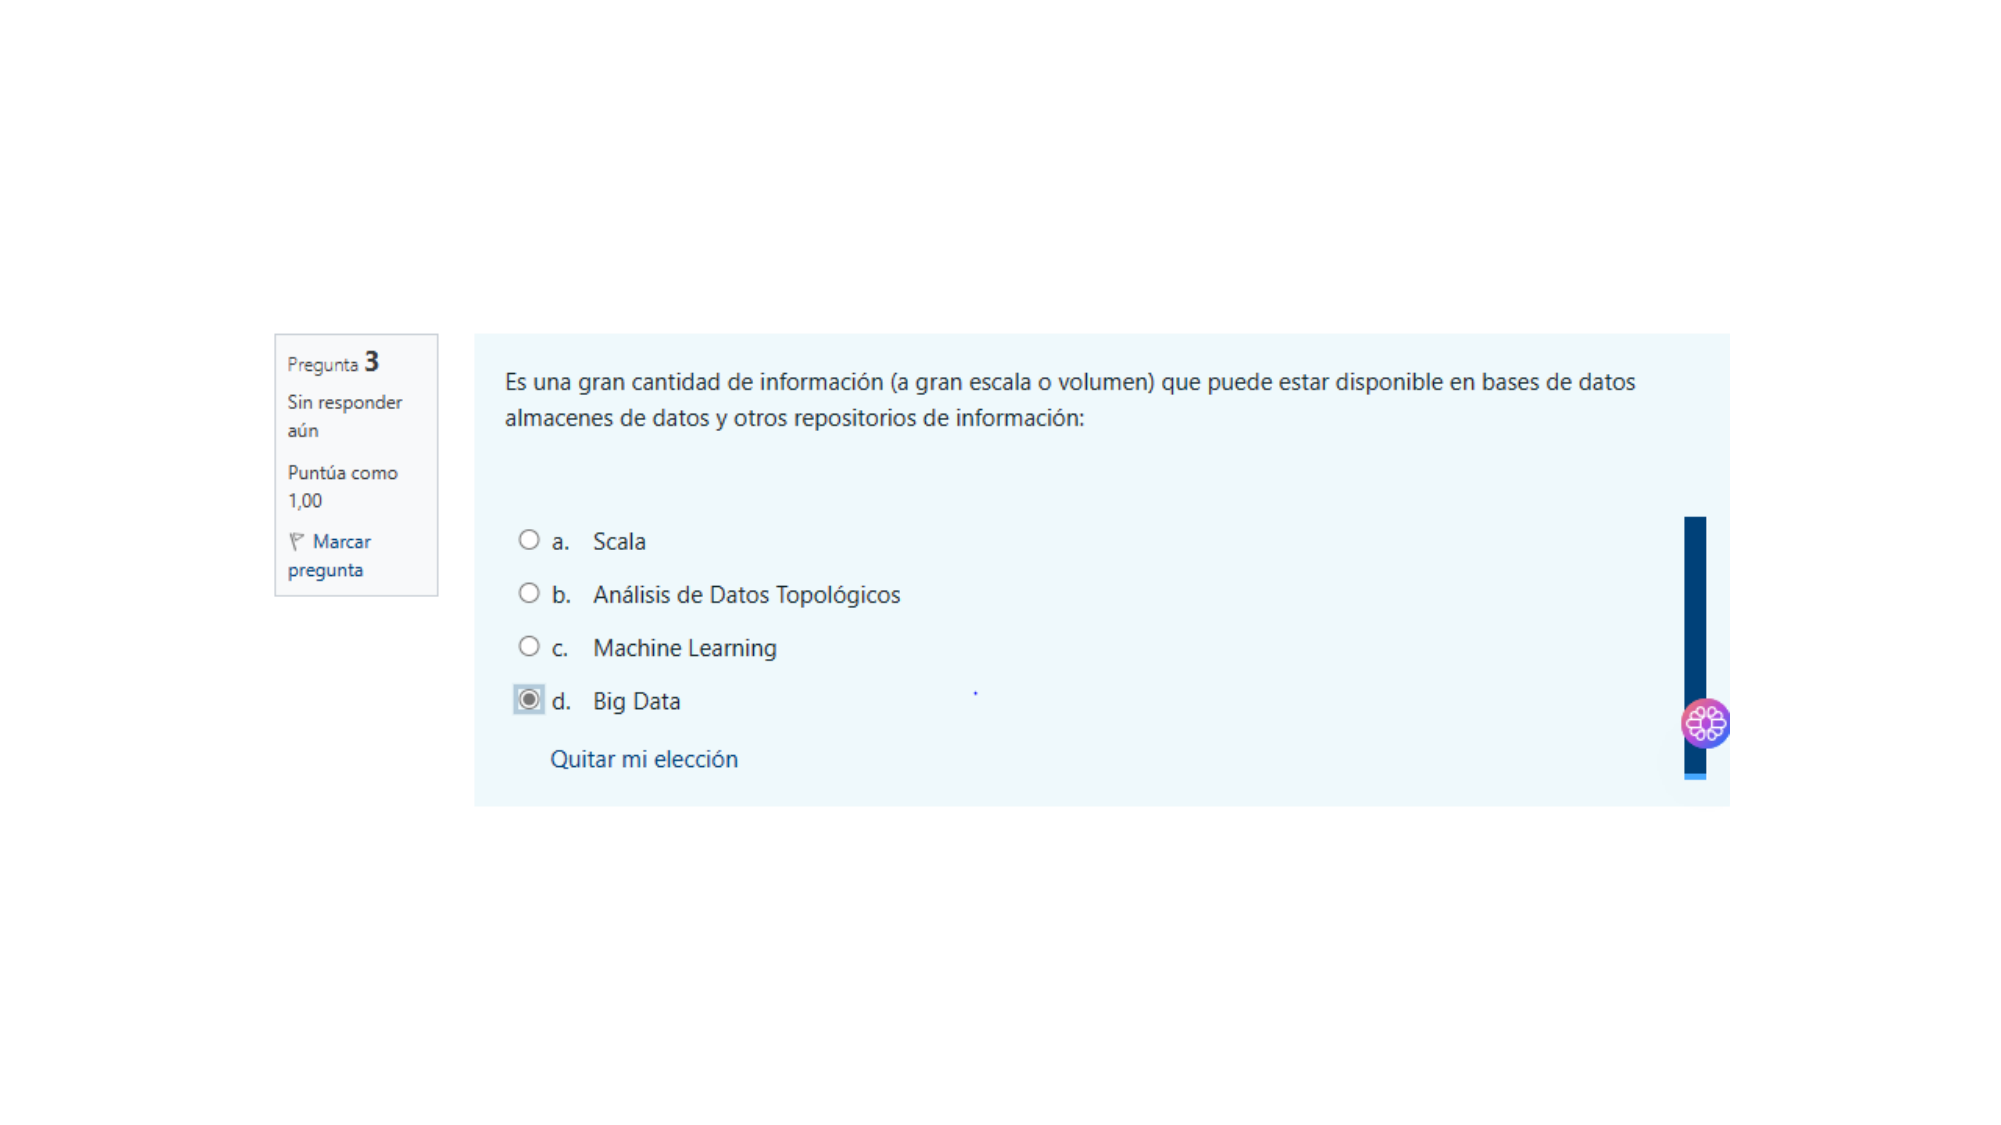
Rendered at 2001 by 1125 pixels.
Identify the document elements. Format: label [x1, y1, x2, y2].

picture [270, 301, 1730, 824]
